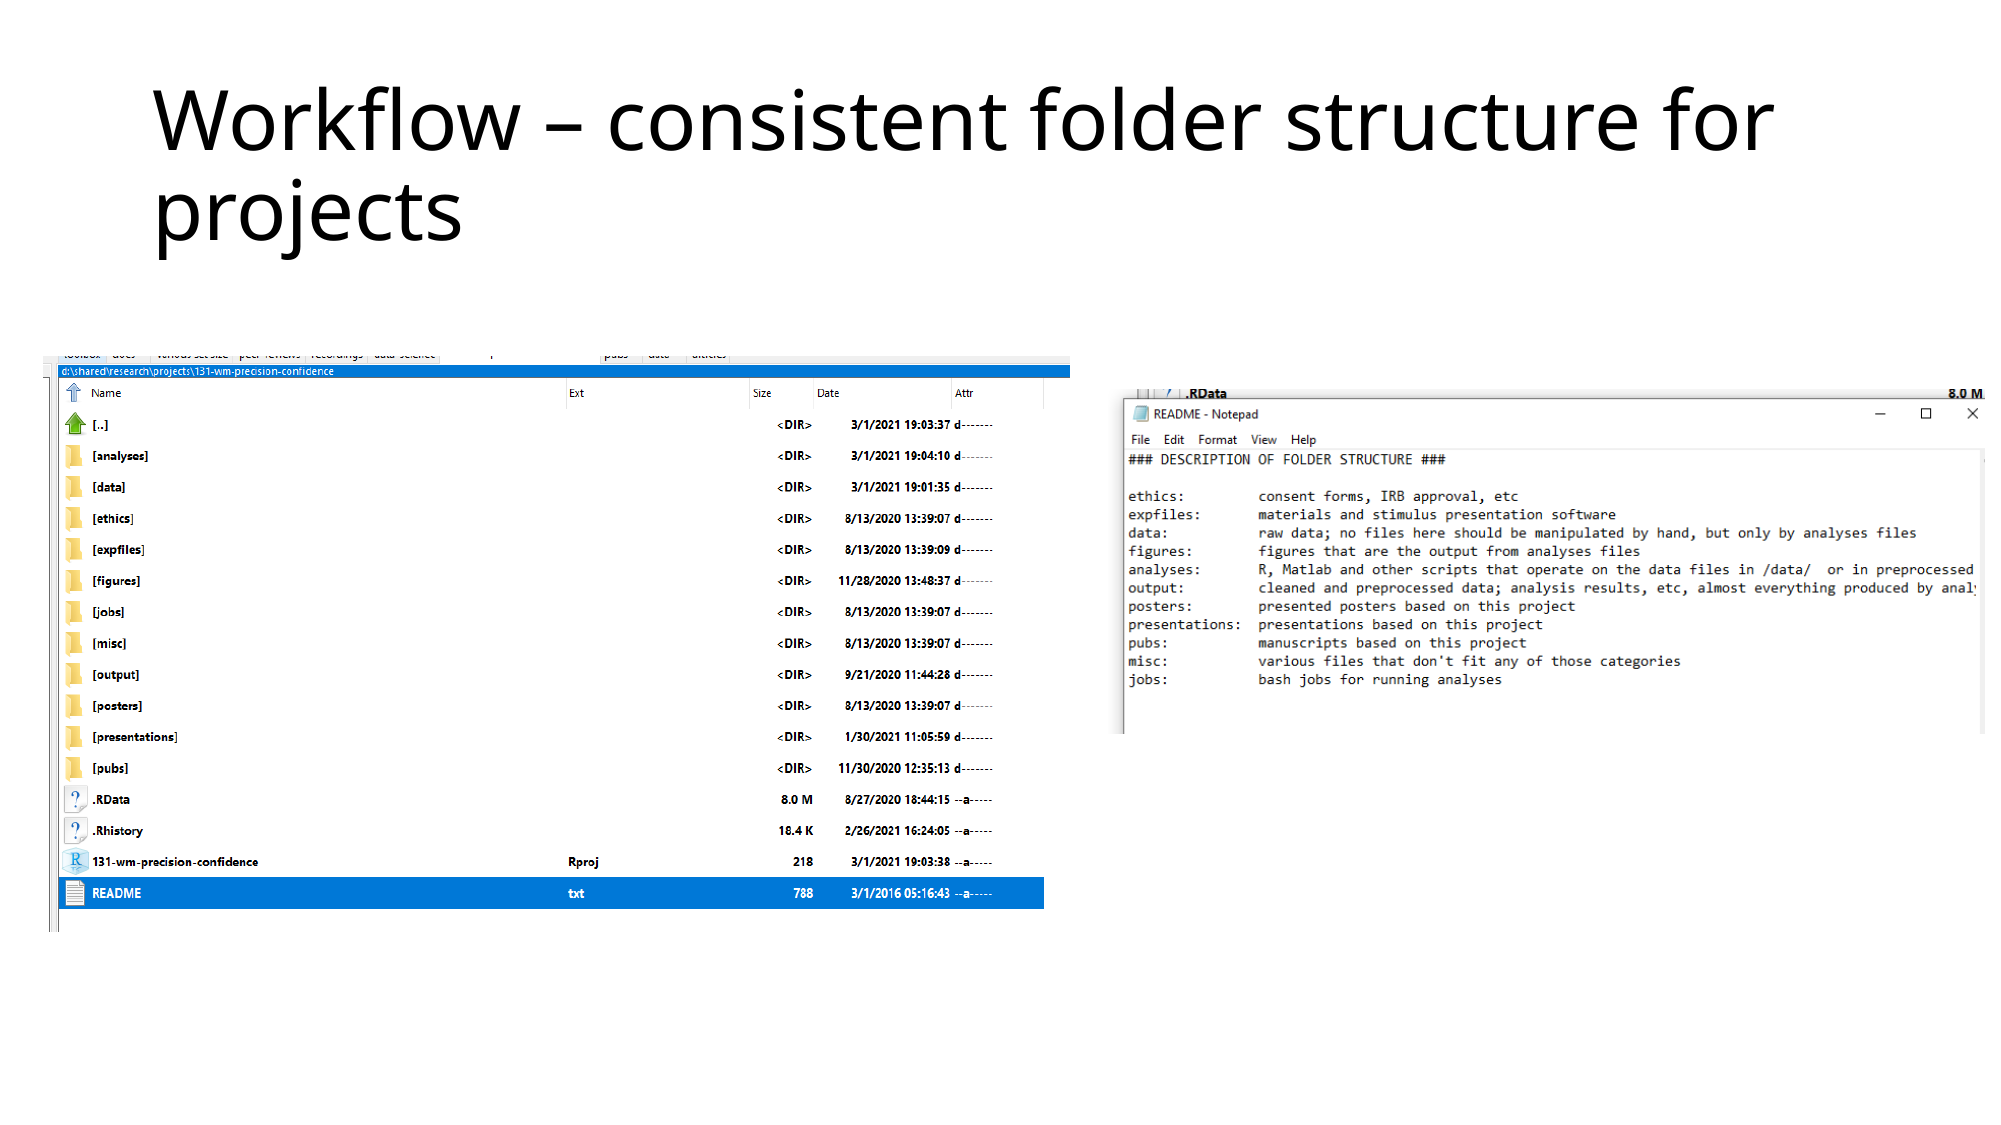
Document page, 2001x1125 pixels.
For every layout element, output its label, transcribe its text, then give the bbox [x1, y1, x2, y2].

picture [1107, 389, 1985, 734]
picture [43, 356, 1070, 932]
title Workflow – consistent folder structure for projects [137, 59, 1863, 278]
